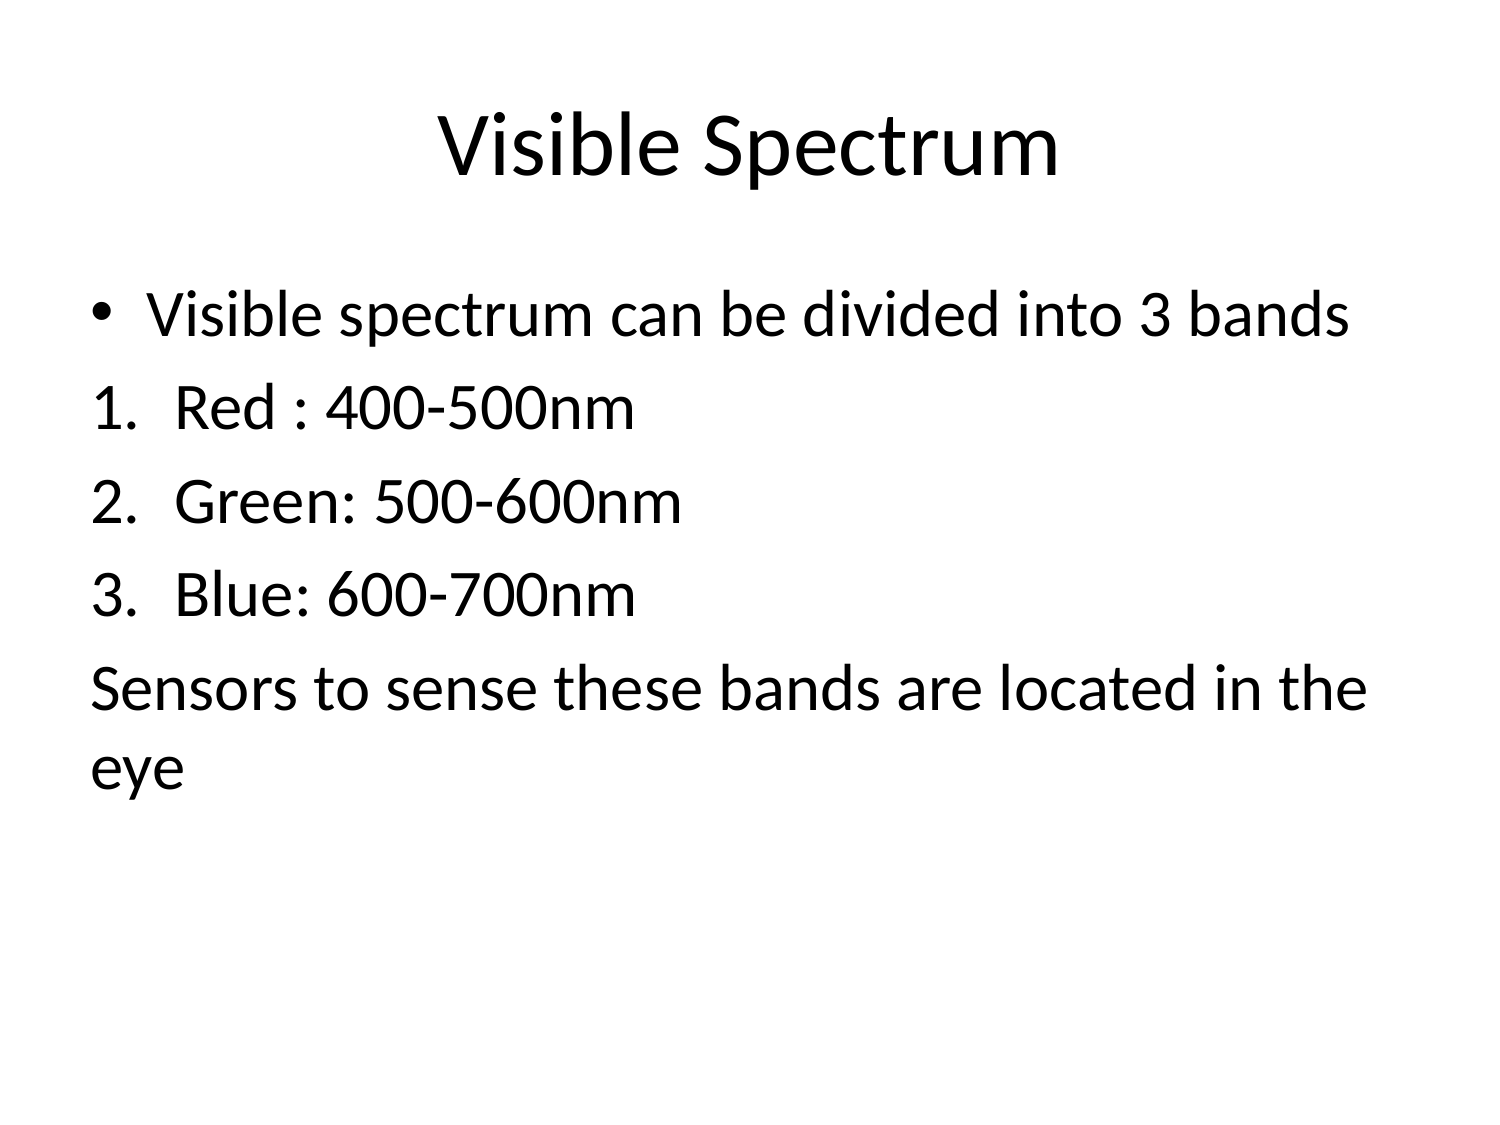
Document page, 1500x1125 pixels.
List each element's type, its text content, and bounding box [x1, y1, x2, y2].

list Visible spectrum can be divided into 3 bands Red : 400-500nm Green: 500-600nm Blue: 600-700nm Sensors to sense these bands are located in the eye [75, 262, 1425, 1005]
title Visible Spectrum [75, 45, 1425, 233]
